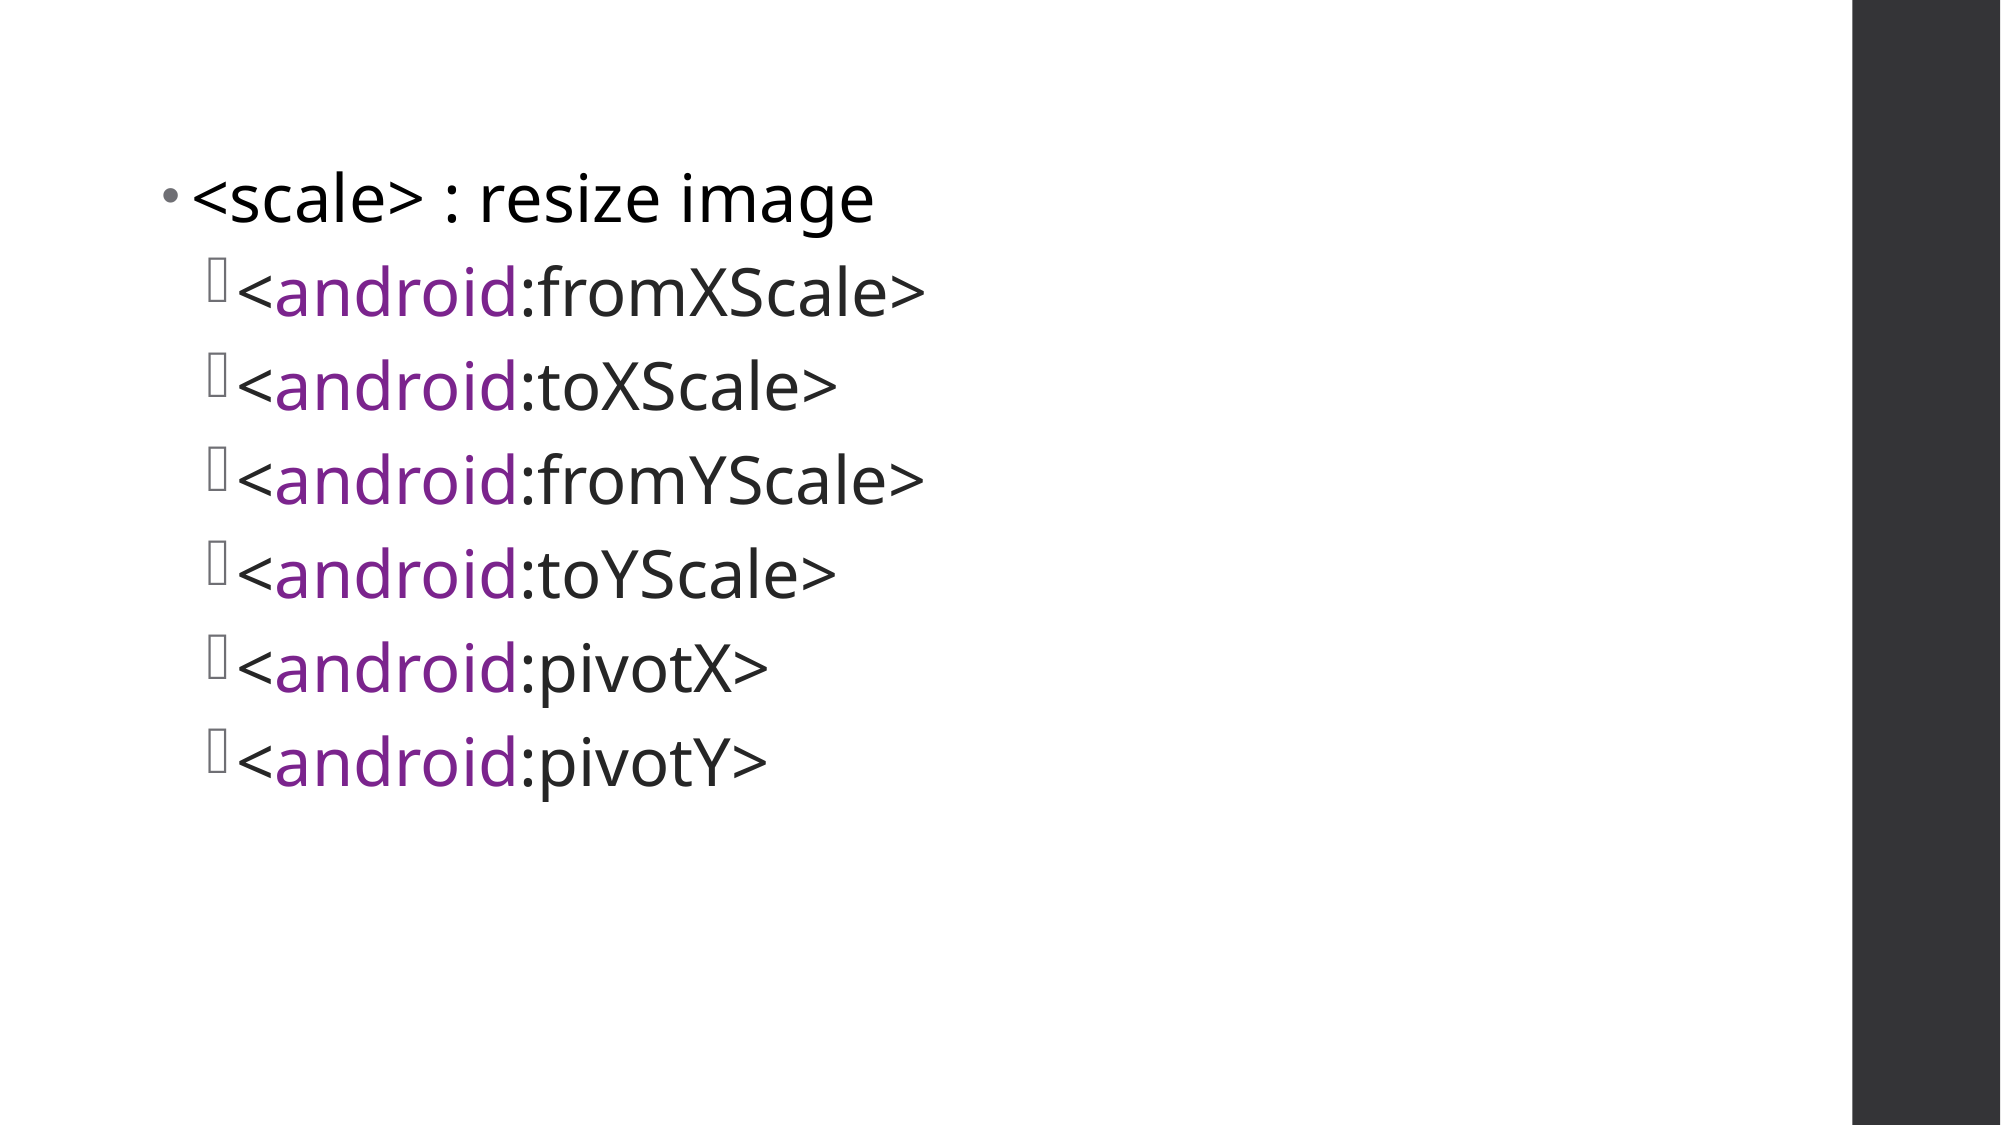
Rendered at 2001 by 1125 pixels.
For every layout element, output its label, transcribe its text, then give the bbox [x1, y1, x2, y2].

list <scale> : resize image <android:fromXScale> <android:toXScale> <android:fromYScale> <android:toYScale> <android:pivotX> <android:pivotY> [146, 146, 1854, 979]
